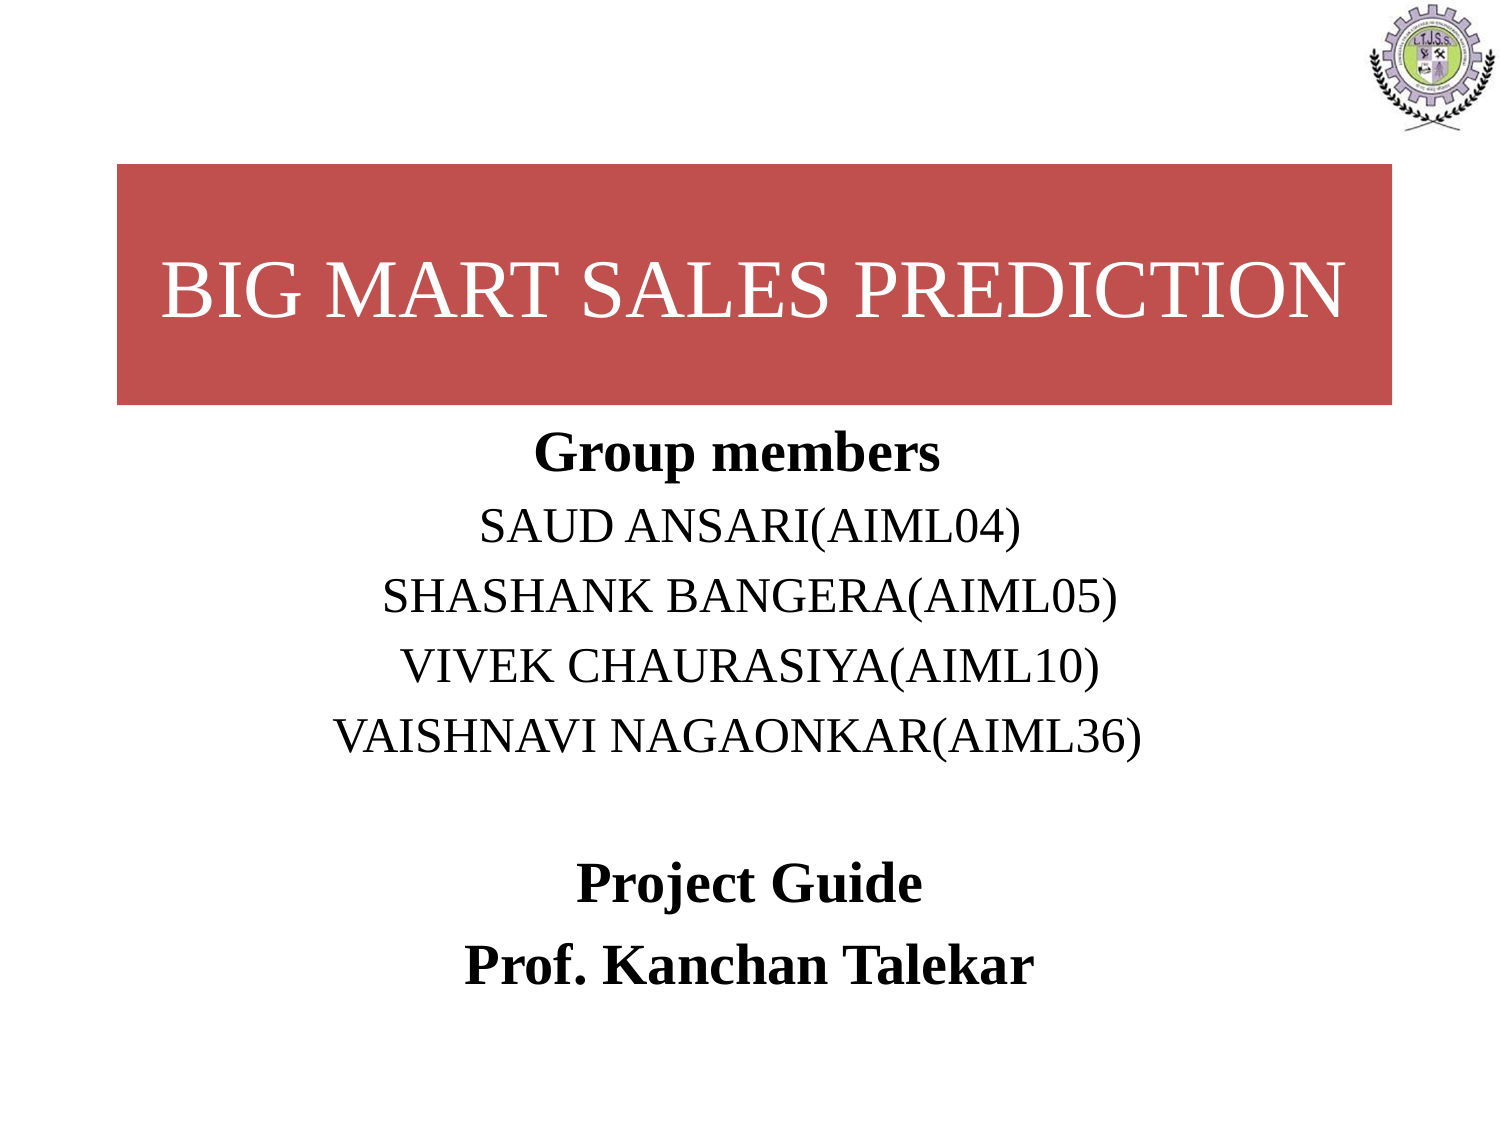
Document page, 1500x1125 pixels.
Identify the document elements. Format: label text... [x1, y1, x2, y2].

title BIG MART SALES PREDICTION [117, 164, 1393, 405]
subtitle Group members SAUD ANSARI(AIML04) SHASHANK BANGERA(AIML05) VIVEK CHAURASIYA(AIML10) VAISHNAVI NAGAONKAR(AIML36) Project Guide Prof. Kanchan Talekar [105, 405, 1395, 1035]
picture [1364, 0, 1500, 136]
